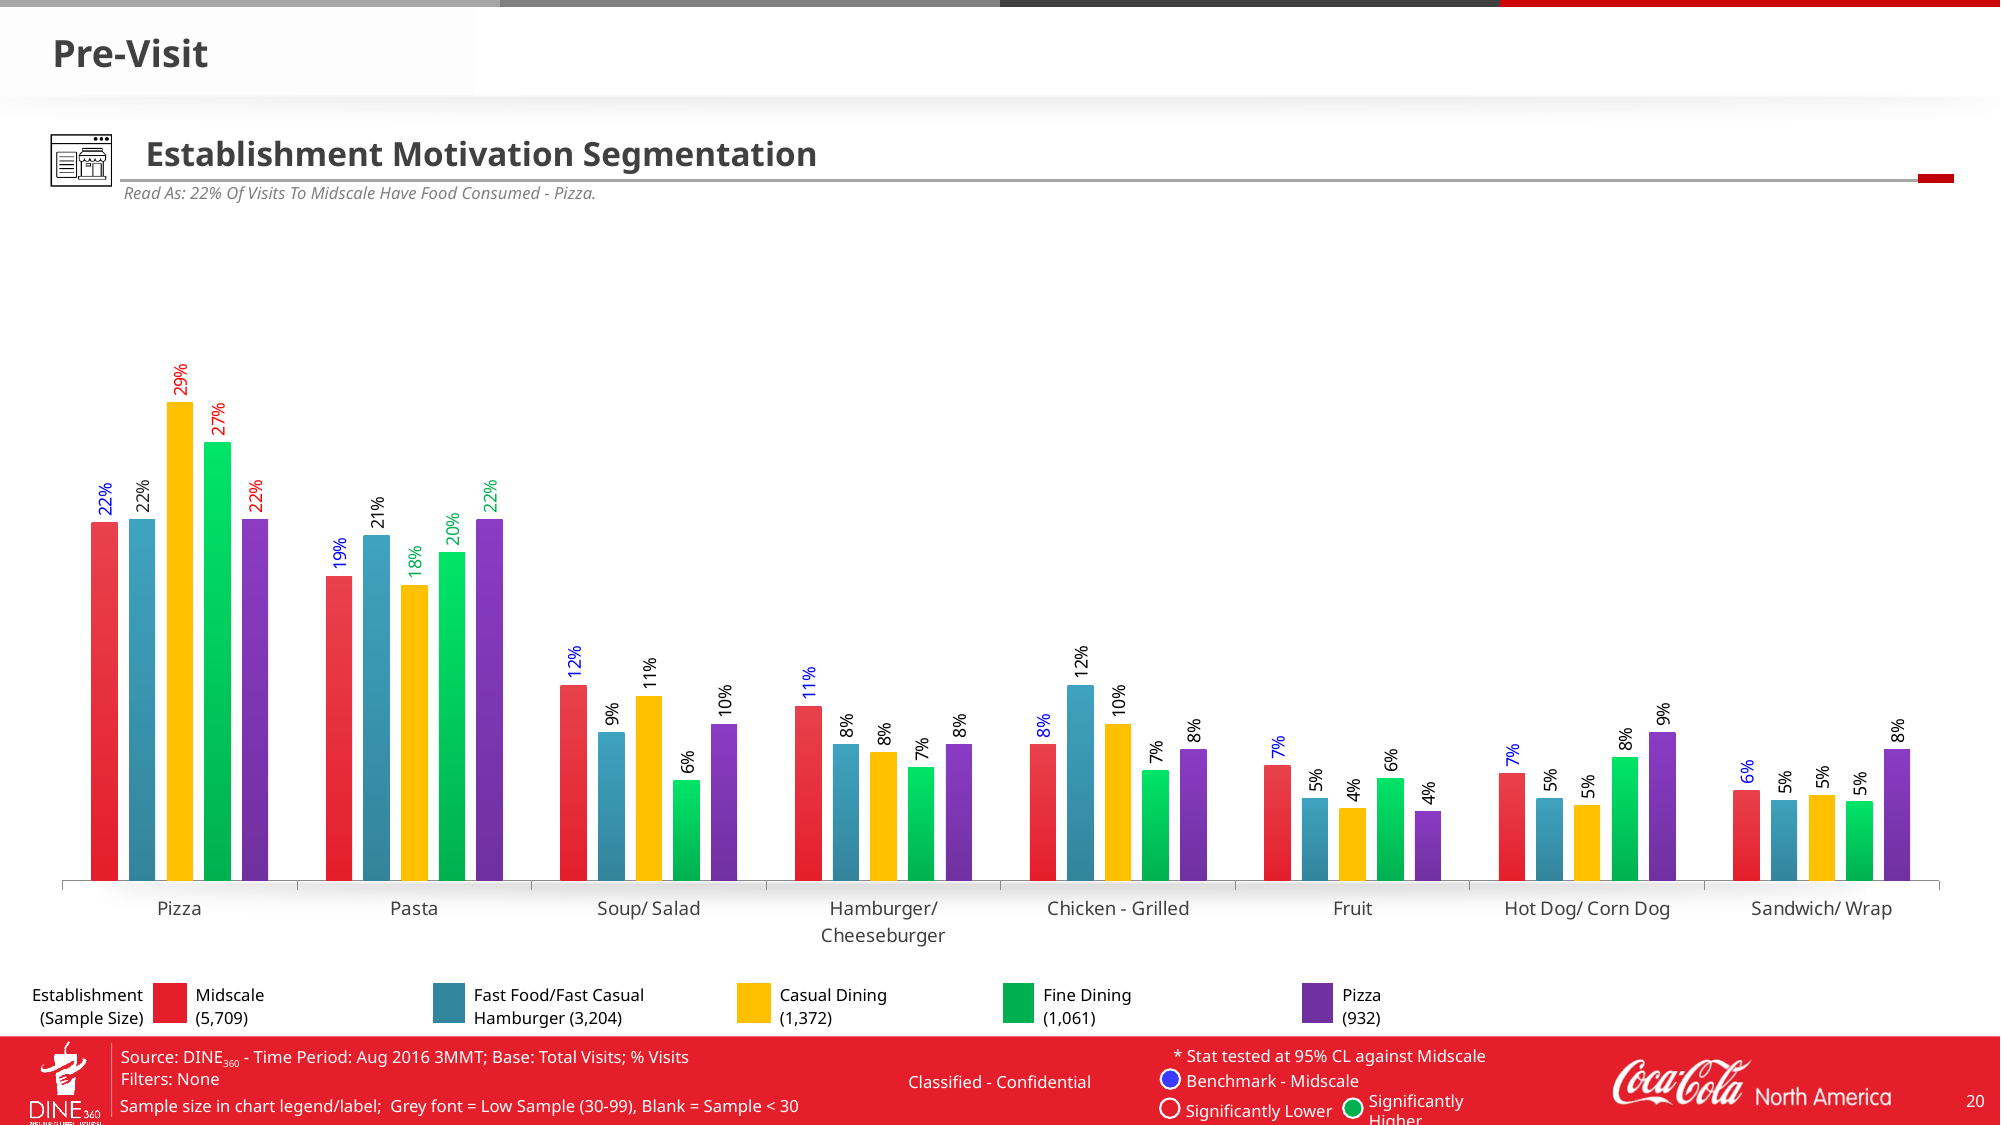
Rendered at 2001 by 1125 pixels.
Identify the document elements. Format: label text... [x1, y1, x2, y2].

picture [21, 1034, 105, 1125]
picture [0, 95, 2000, 197]
text_box Establishment Motivation Segmentation [130, 134, 983, 175]
chart [28, 216, 1978, 967]
text_box [0, 8, 475, 95]
slide_number 20 [1937, 1081, 2000, 1113]
text_box Read As: 22% Of Visits To Midscale Have Food Consumed - Pizza. [108, 175, 1919, 211]
text_box Pre-Visit [27, 22, 451, 83]
